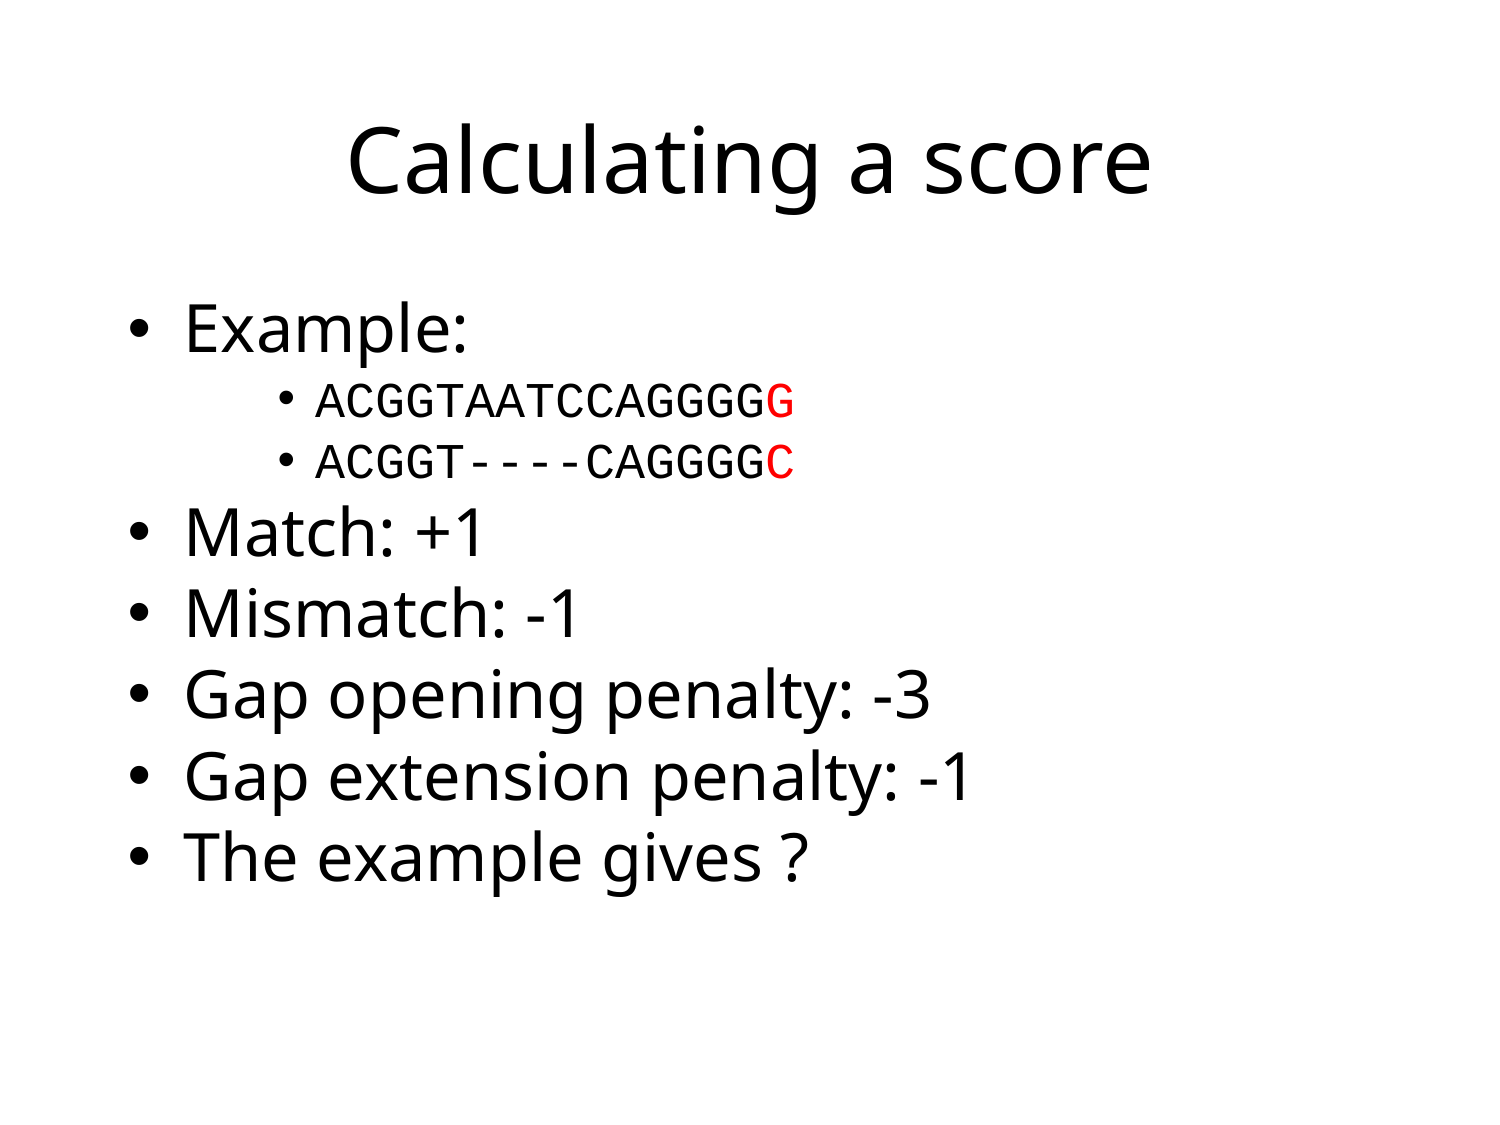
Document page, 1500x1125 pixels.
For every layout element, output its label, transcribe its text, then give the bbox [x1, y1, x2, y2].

title Calculating a score [112, 30, 1388, 283]
list Example: ACGGTAATCCAGGGGG ACGGT----CAGGGGC Match: +1 Mismatch: -1 Gap opening penalty: -3 Gap extension penalty: -1 The example gives ? [112, 287, 1388, 970]
